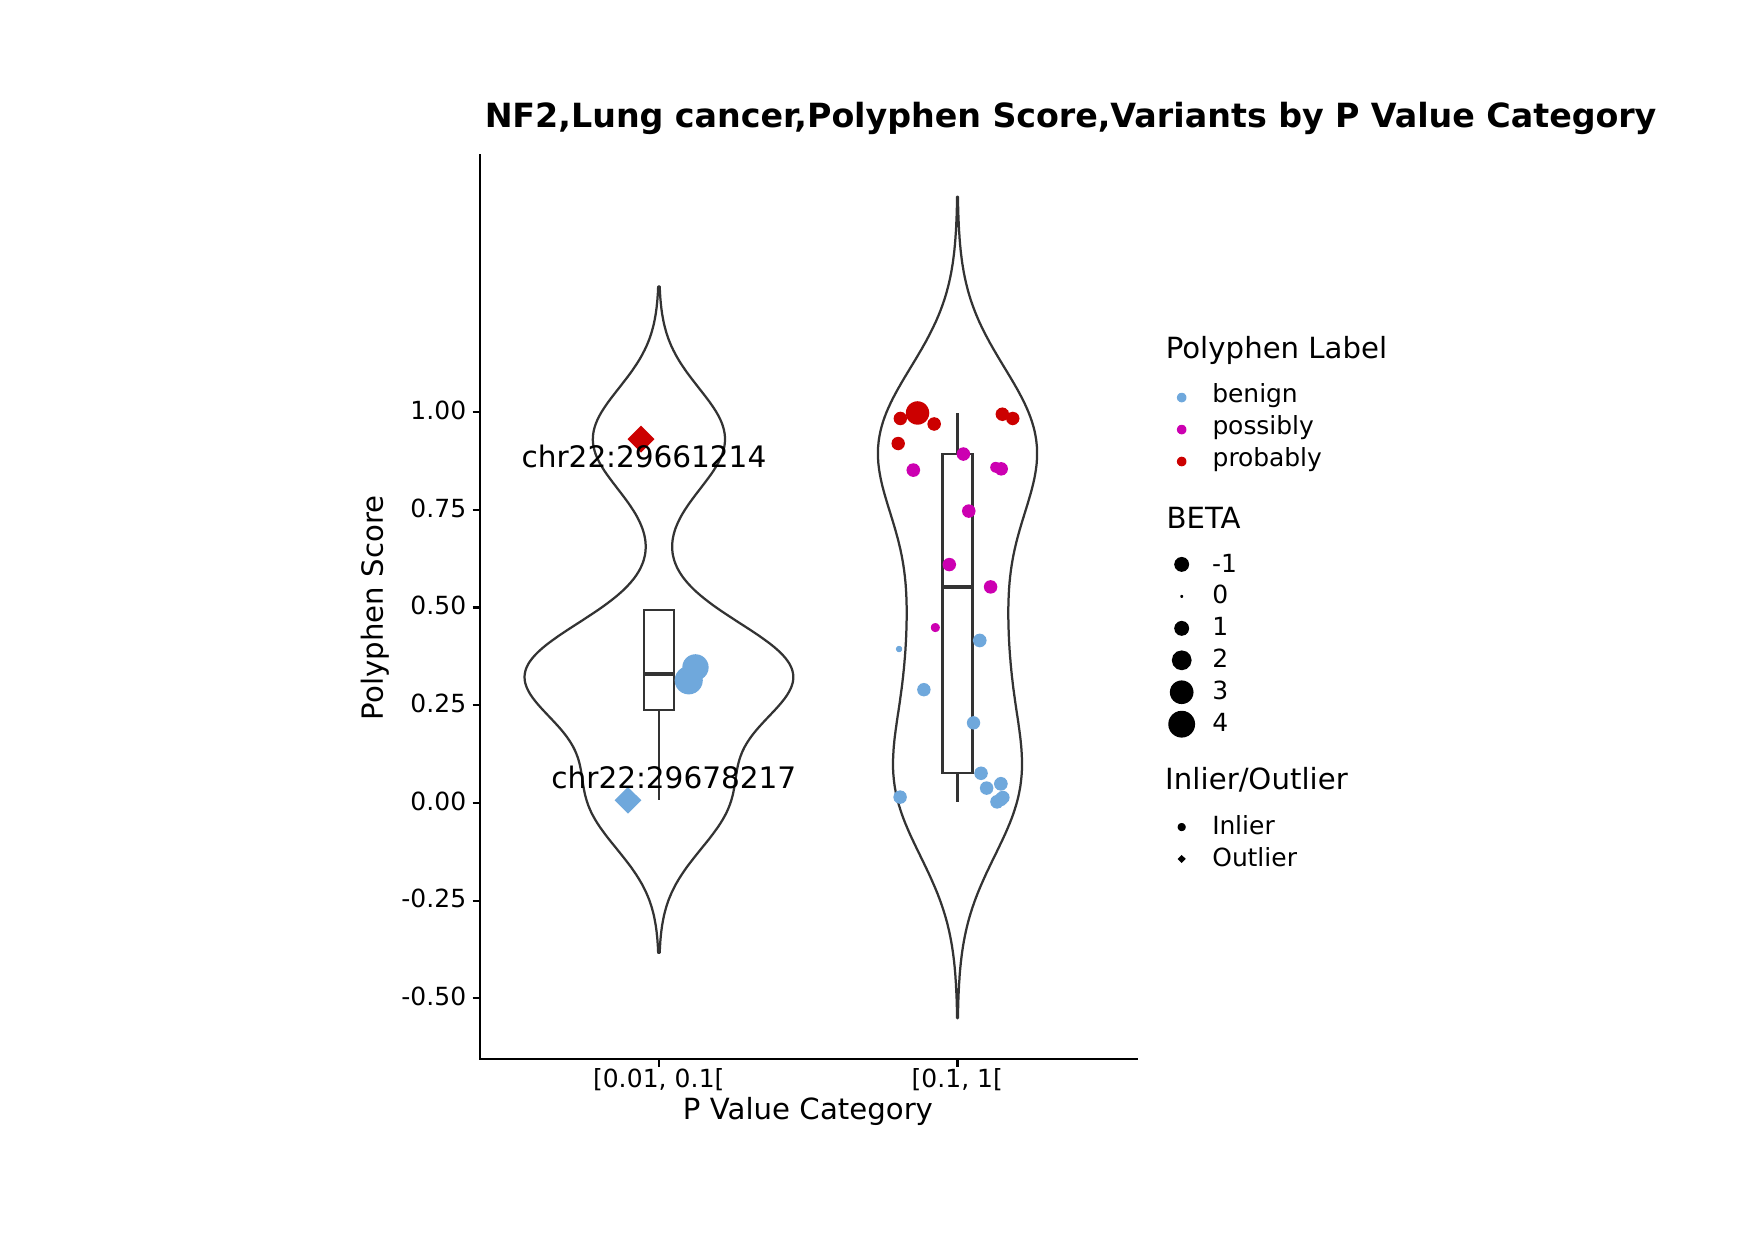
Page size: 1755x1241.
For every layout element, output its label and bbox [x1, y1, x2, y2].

text_box [352, 94, 1403, 1146]
